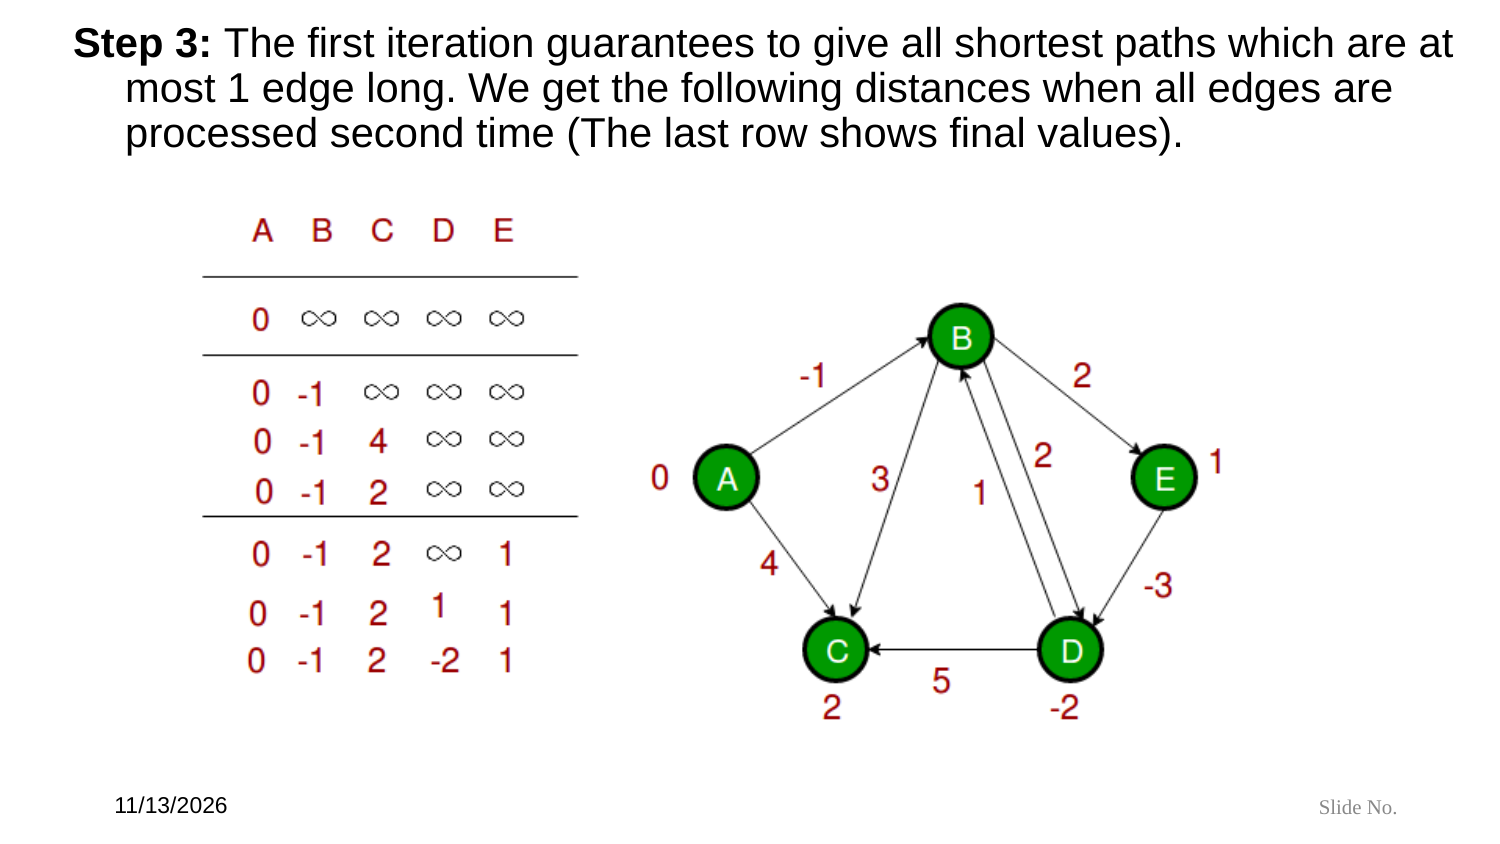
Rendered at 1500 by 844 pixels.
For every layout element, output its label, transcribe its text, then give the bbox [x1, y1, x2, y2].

text_box Slide No. [1307, 782, 1477, 827]
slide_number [103, 782, 441, 827]
list Step 3: The first iteration guarantees to give all shortest paths which are at most 1 edge long. We get the following distances when all edges are processed second time (The last row shows final values). [39, 16, 1500, 771]
picture [201, 205, 1253, 732]
